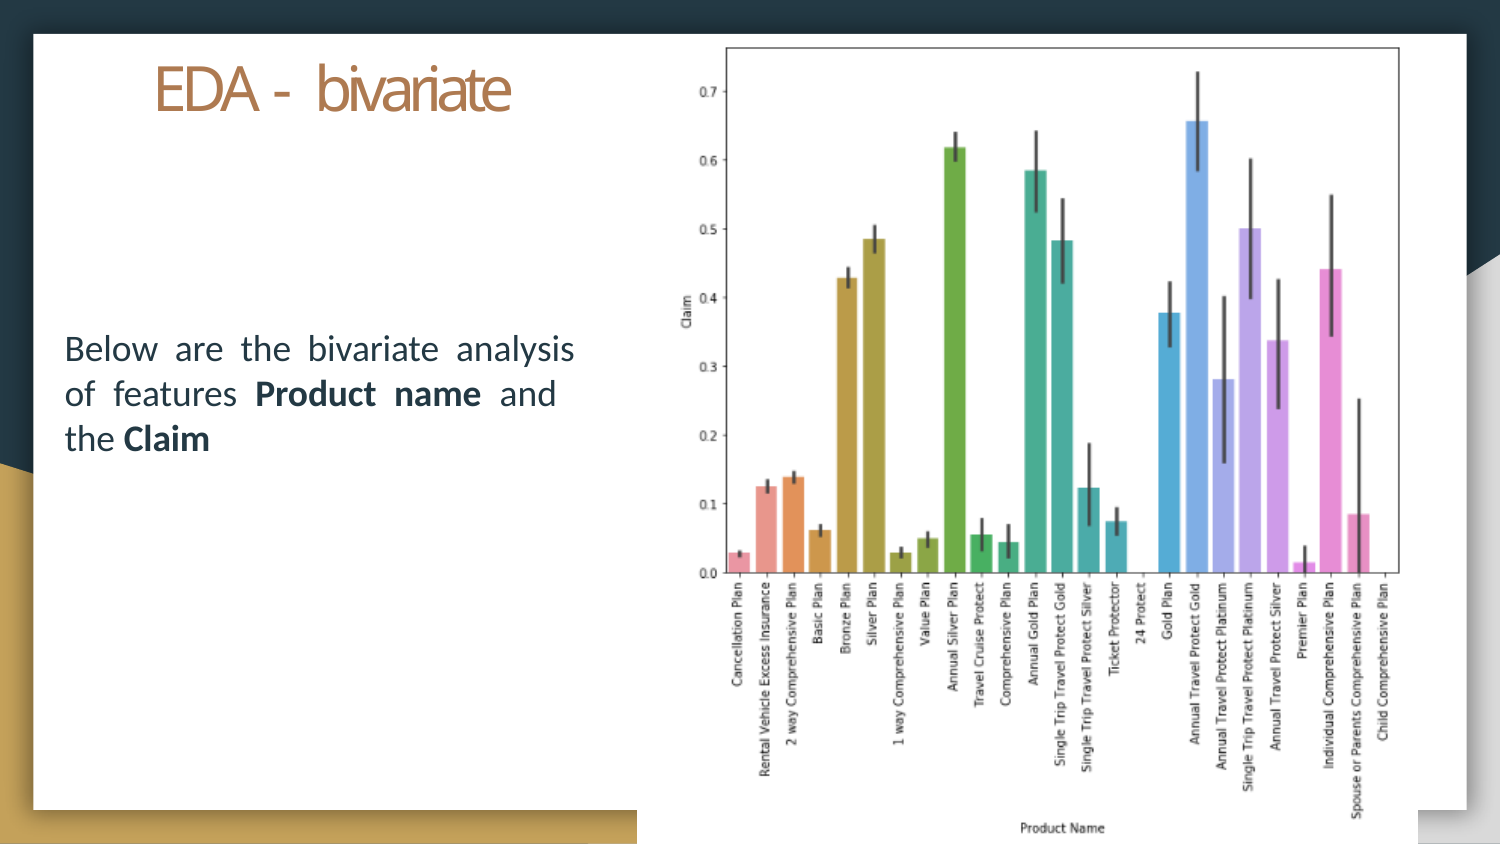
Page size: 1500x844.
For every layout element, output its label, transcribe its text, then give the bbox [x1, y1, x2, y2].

picture [0, 0, 1500, 844]
title EDA - bivariate [150, 46, 580, 190]
text_box Below are the bivariate analysis of features Product name and the Claim [62, 321, 575, 459]
